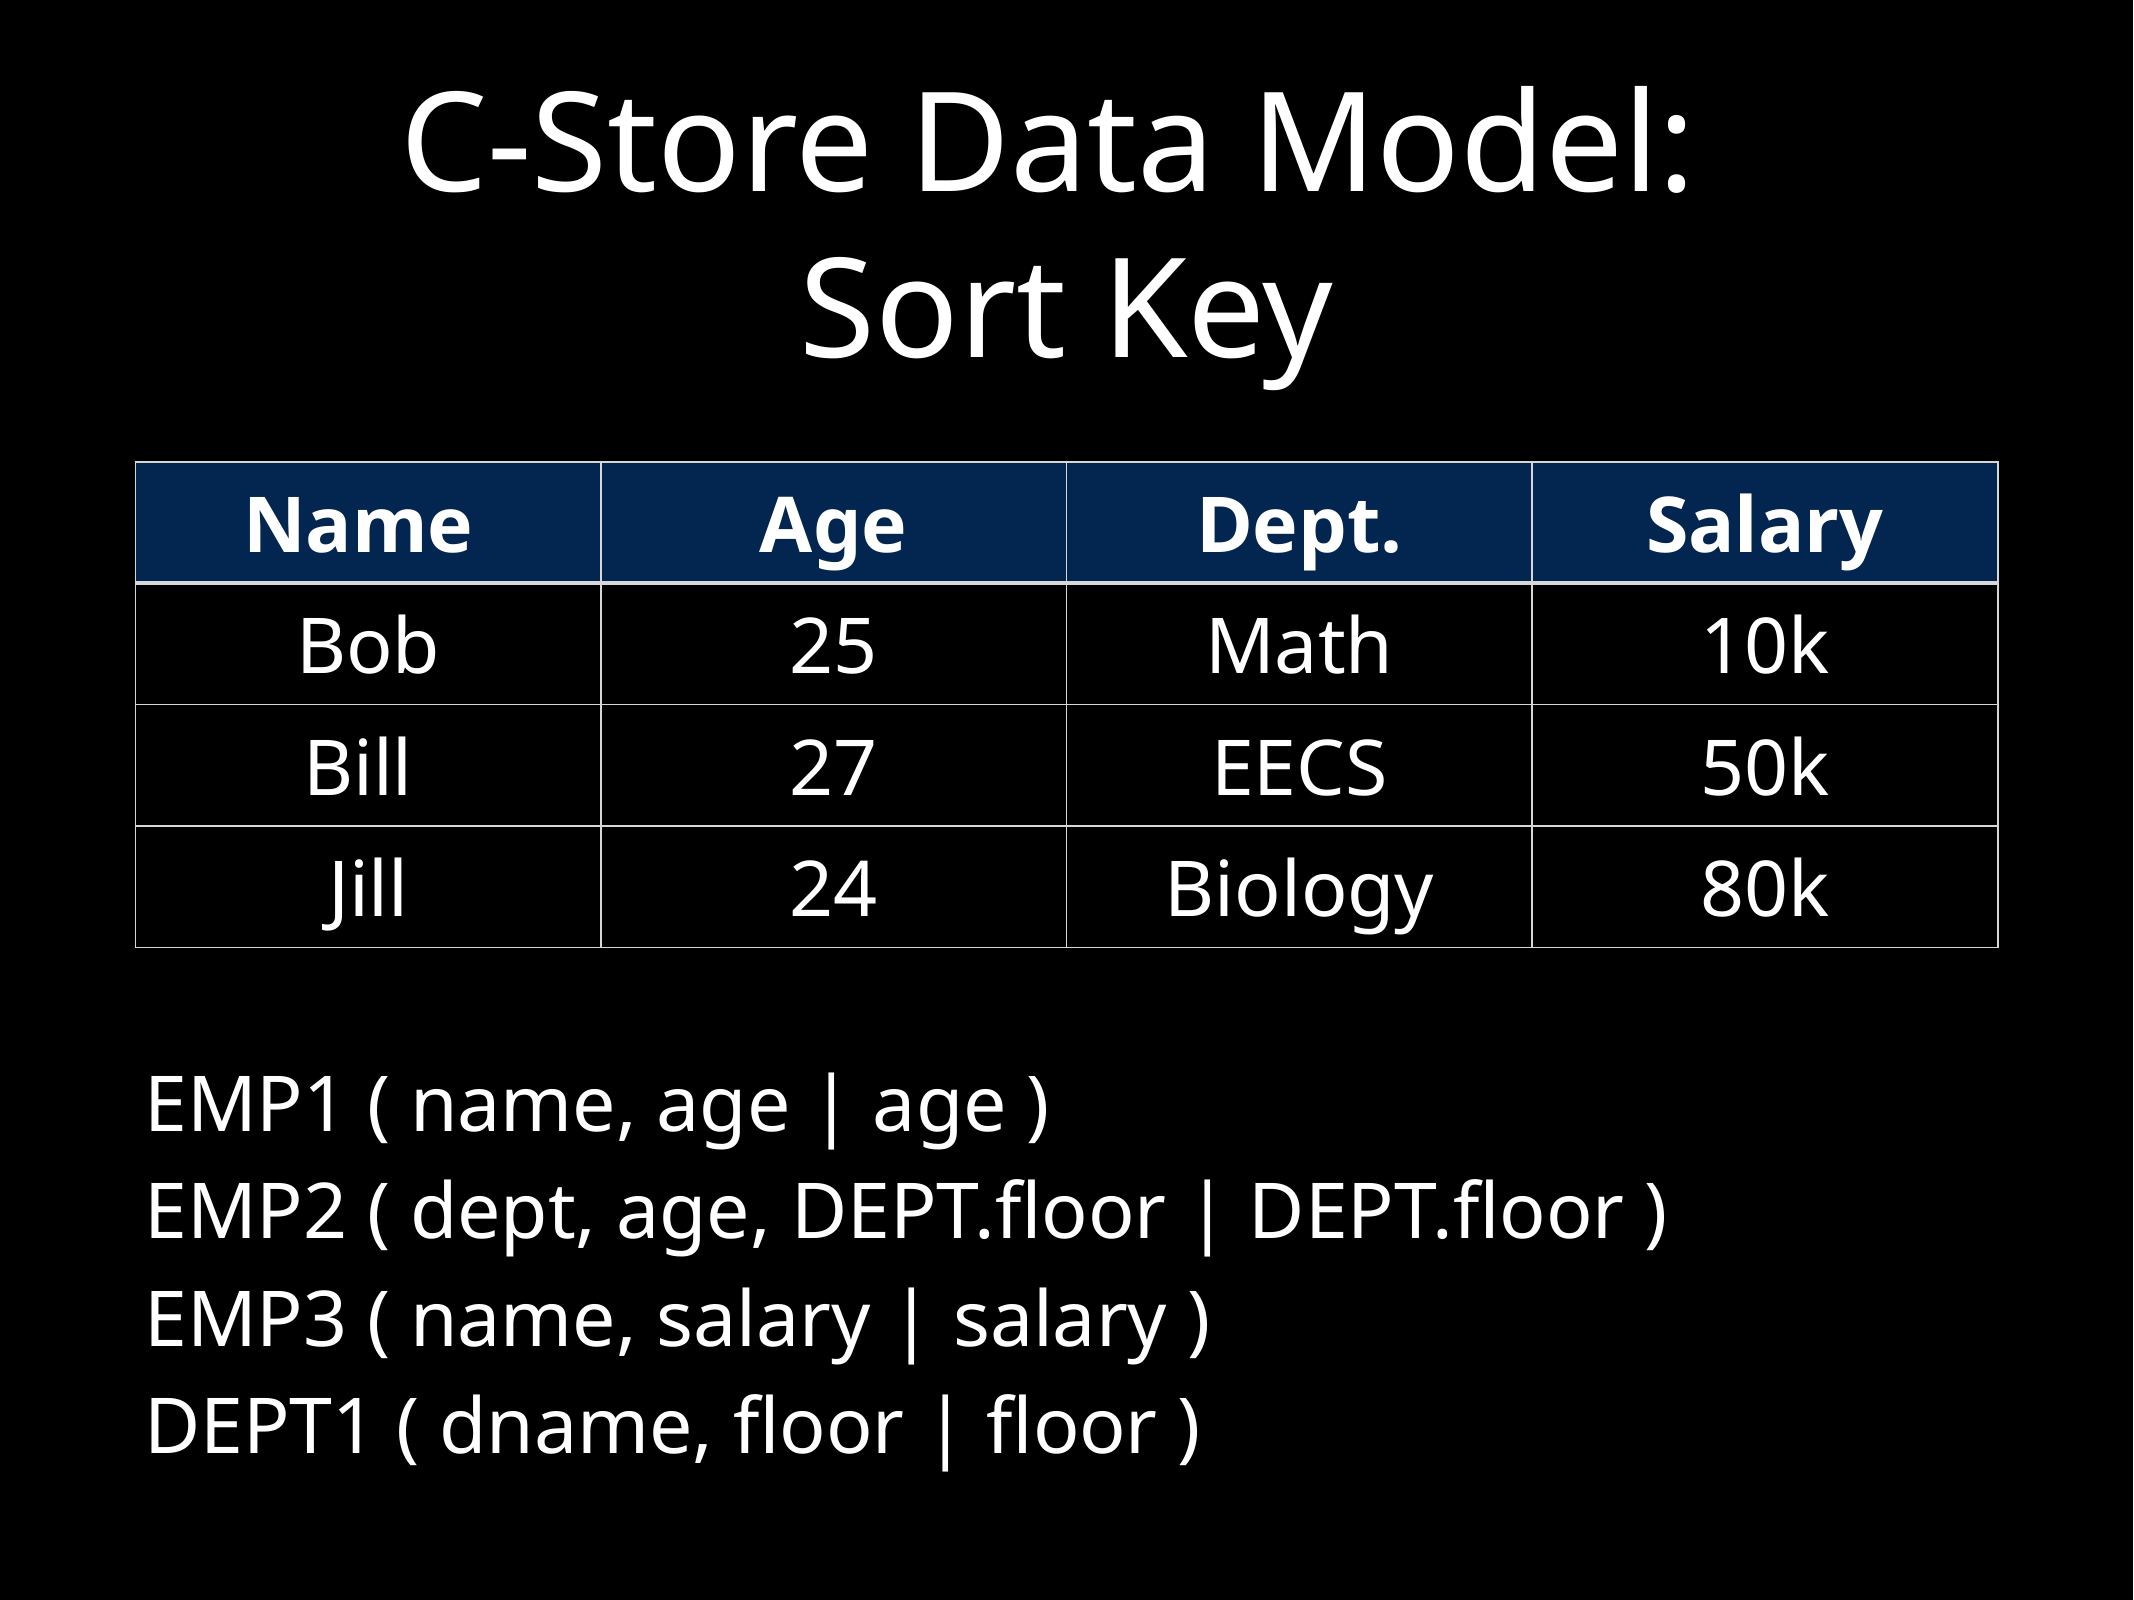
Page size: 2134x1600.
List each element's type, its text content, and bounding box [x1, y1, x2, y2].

table_cell Bill [136, 705, 600, 825]
table_cell EECS [1067, 705, 1531, 825]
title C-Store Data Model: Sort Key [155, 41, 1978, 397]
table_cell 24 [602, 827, 1066, 947]
list EMP1 ( name, age | age ) EMP2 ( dept, age, DEPT.floor | DEPT.floor ) EMP3 ( name, salary | salary ) DEPT1 ( dname, floor | floor ) [143, 1004, 1990, 1548]
table_cell Jill [136, 827, 600, 947]
table_cell 25 [602, 585, 1066, 704]
table_cell Biology [1067, 827, 1531, 947]
table_header Dept. [1067, 463, 1531, 581]
table_header Name [136, 463, 600, 581]
table_header Salary [1533, 463, 1997, 581]
table_header Age [602, 463, 1066, 581]
table_cell 80k [1533, 827, 1997, 947]
table_cell 50k [1533, 705, 1997, 825]
table_cell 27 [602, 705, 1066, 825]
table_cell 10k [1533, 585, 1997, 704]
table_cell Bob [136, 585, 600, 704]
table_cell Math [1067, 585, 1531, 704]
